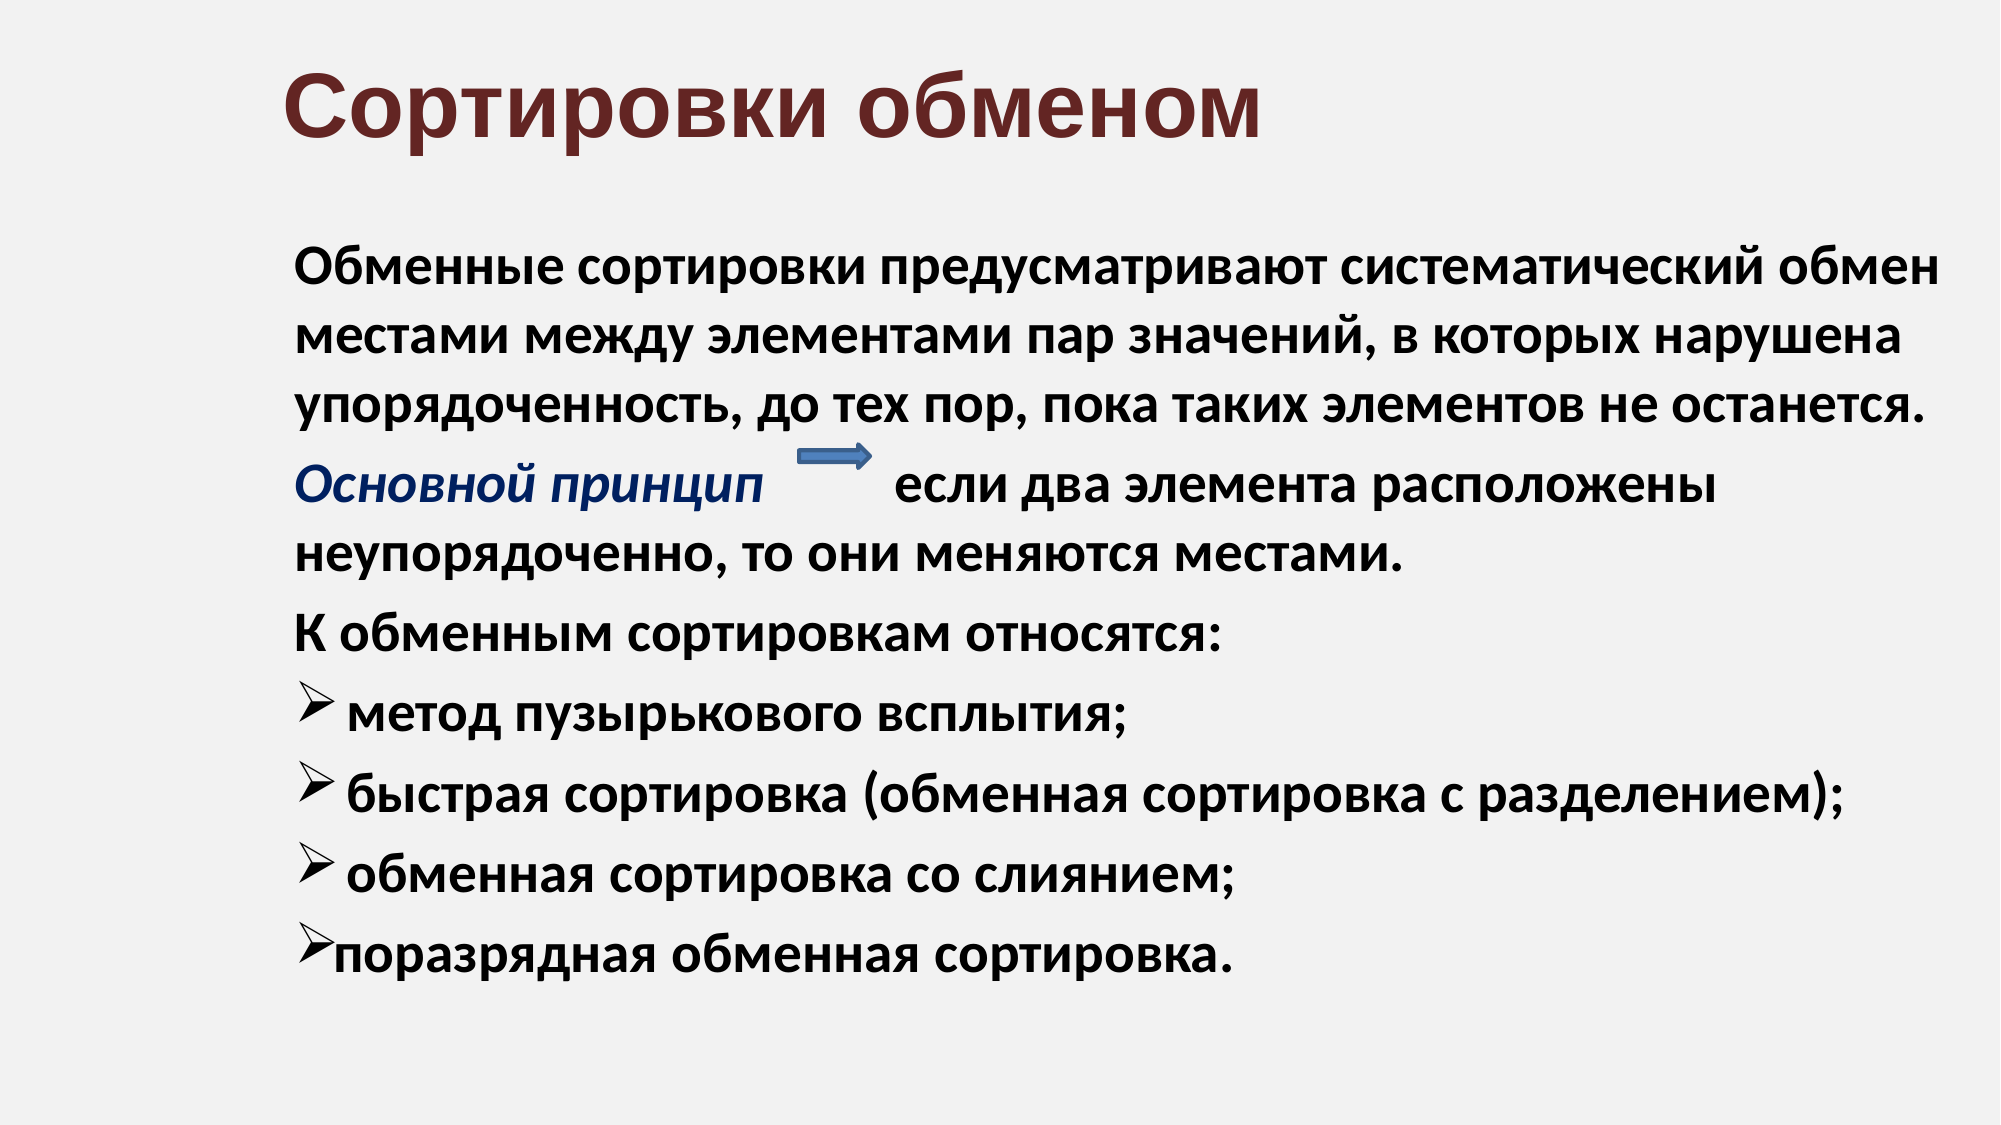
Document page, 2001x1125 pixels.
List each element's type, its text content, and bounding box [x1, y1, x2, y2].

text_box [797, 442, 873, 470]
list Обменные сортировки предусматривают систематический обмен местами между элементами пар значений, в которых нарушена упорядоченность, до тех пор, пока таких элементов не останется. Основной принцип если два элемента расположены неупорядоченно, то они меняются местами. К обменным сортировкам относятся: метод пузырькового всплытия; быстрая сортировка (обменная сортировка с разделением); обменная сортировка со слиянием; поразрядная обменная сортировка. [279, 219, 1957, 1005]
title Сортировки обменом [267, 7, 1618, 195]
